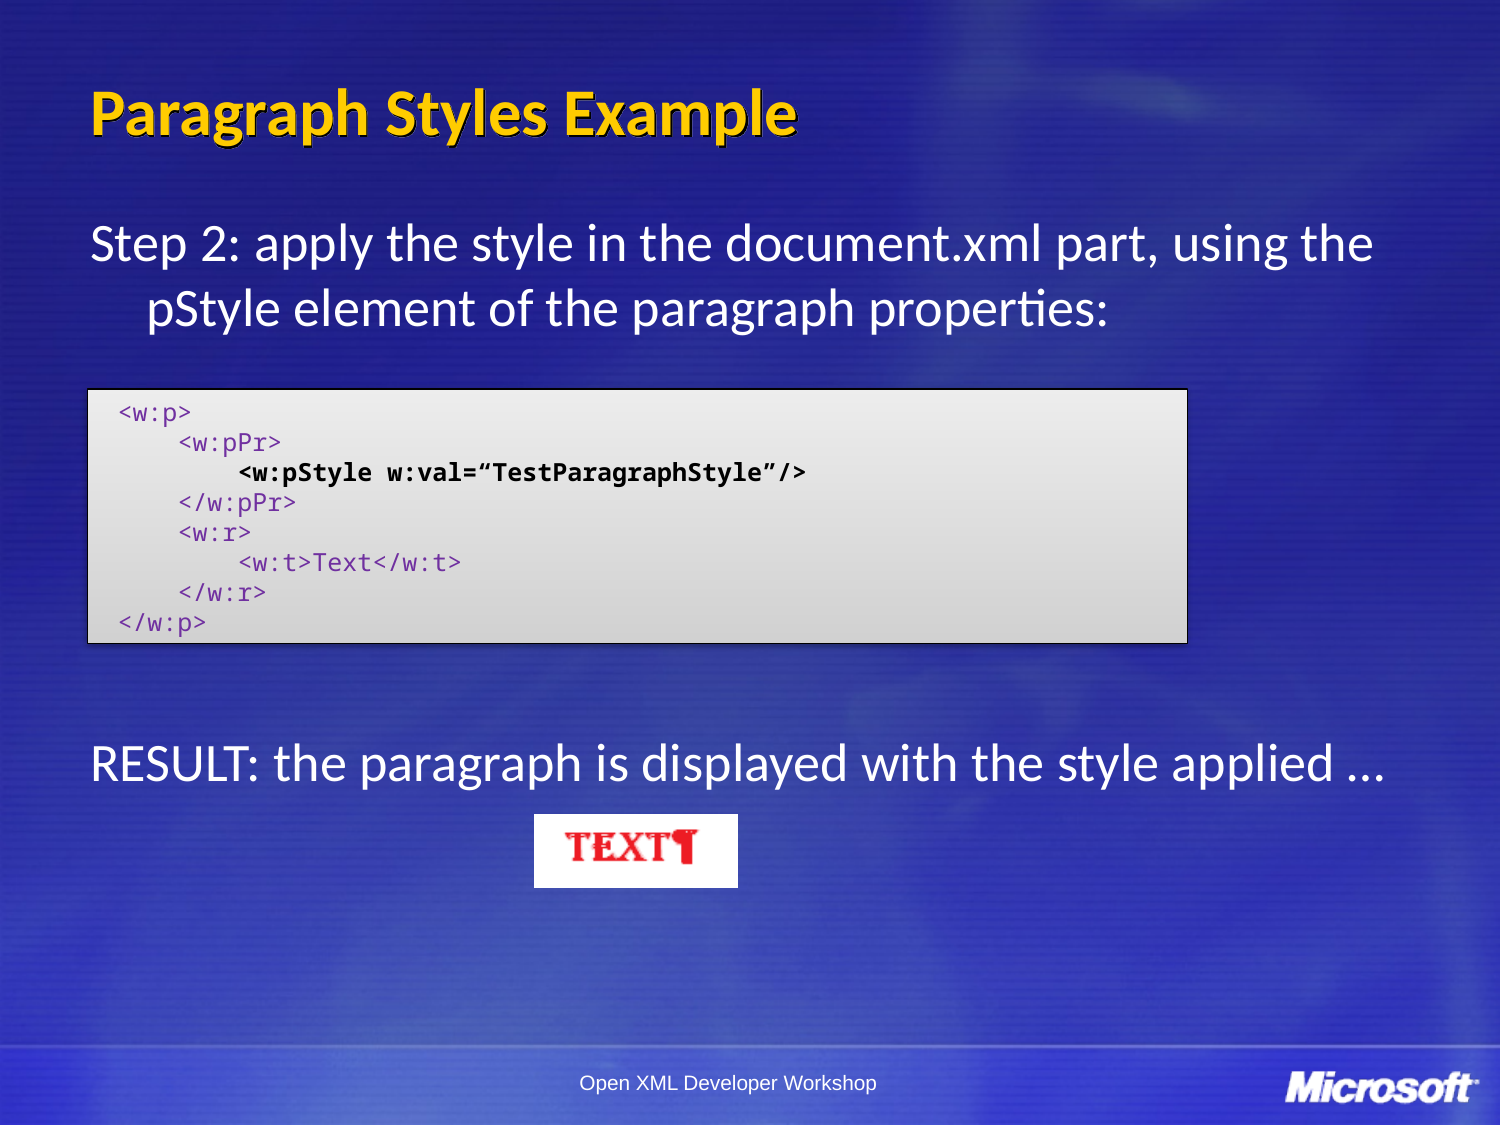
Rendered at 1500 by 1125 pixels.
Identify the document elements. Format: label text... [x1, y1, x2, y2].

text_box <w:p> <w:pPr> <w:pStyle w:val=“TestParagraphStyle”/> </w:pPr> <w:r> <w:t>Text</w:t> </w:r> </w:p> [87, 388, 1188, 644]
list Step 2: apply the style in the document.xml part, using the pStyle element of the paragraph properties: RESULT: the paragraph is displayed with the style applied … [74, 199, 1426, 1026]
picture [0, 0, 1500, 1125]
title Paragraph Styles Example [74, 14, 1426, 199]
